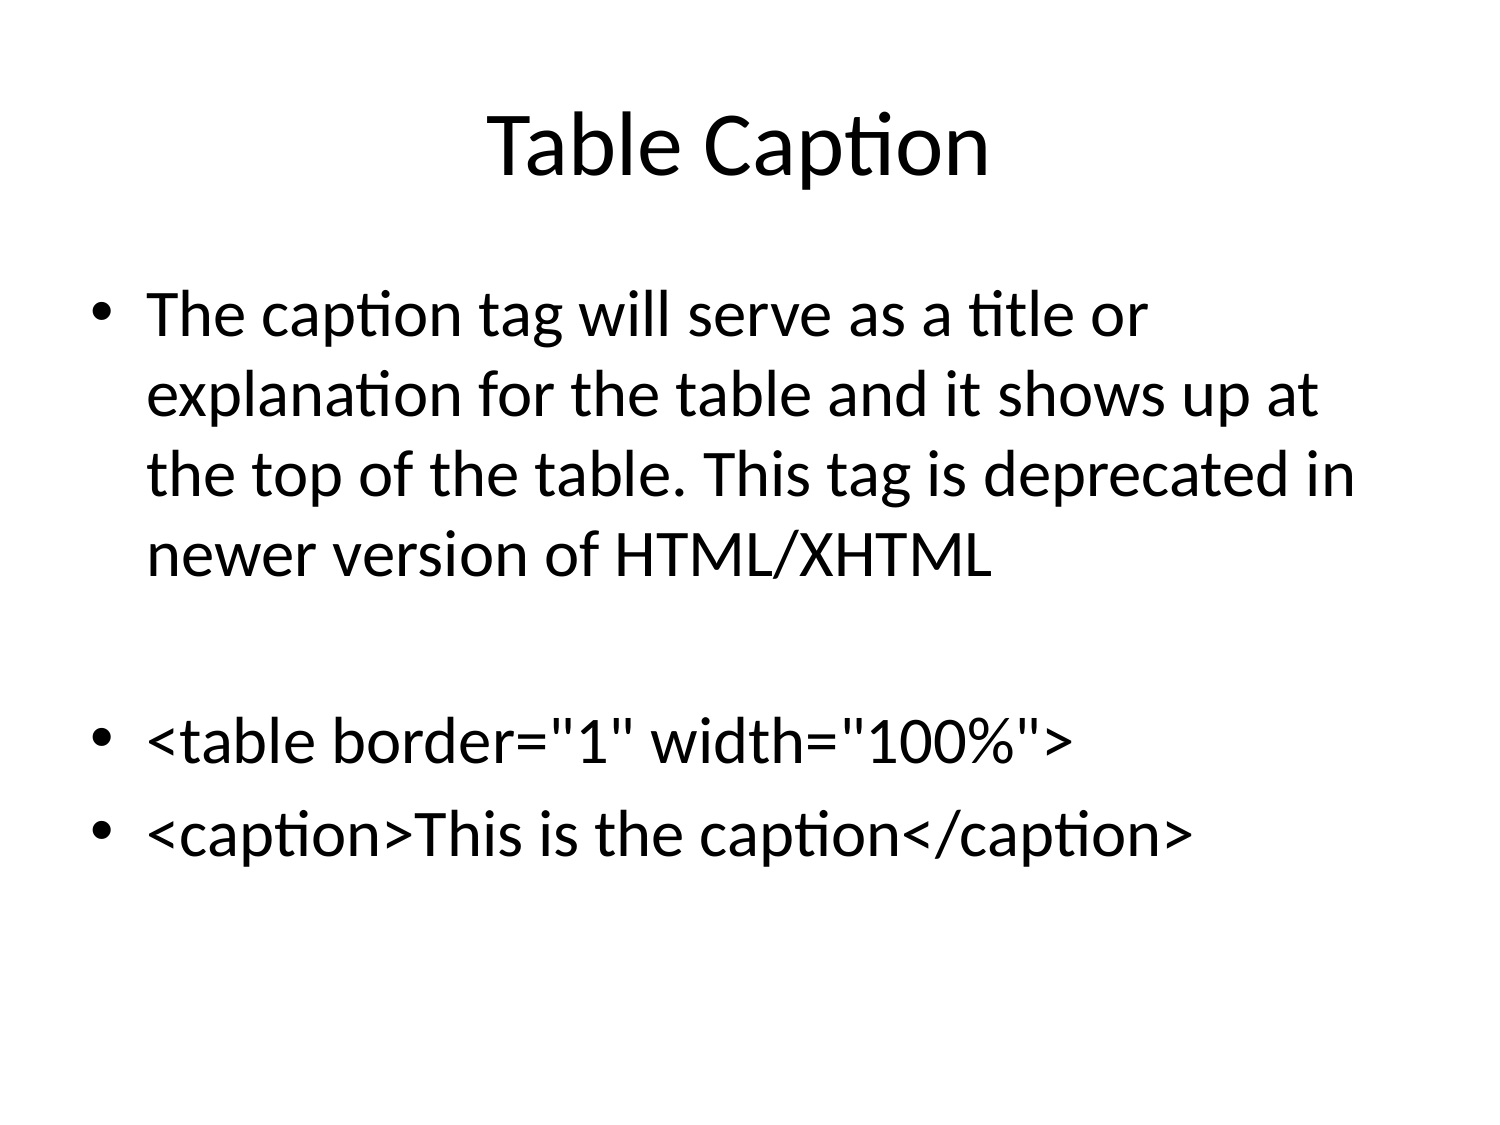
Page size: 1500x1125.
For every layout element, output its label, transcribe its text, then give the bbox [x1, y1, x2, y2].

list The caption tag will serve as a title or explanation for the table and it shows up at the top of the table. This tag is deprecated in newer version of HTML/XHTML <table border="1" width="100%"> <caption>This is the caption</caption> [75, 262, 1425, 1005]
title Table Caption [75, 45, 1425, 233]
